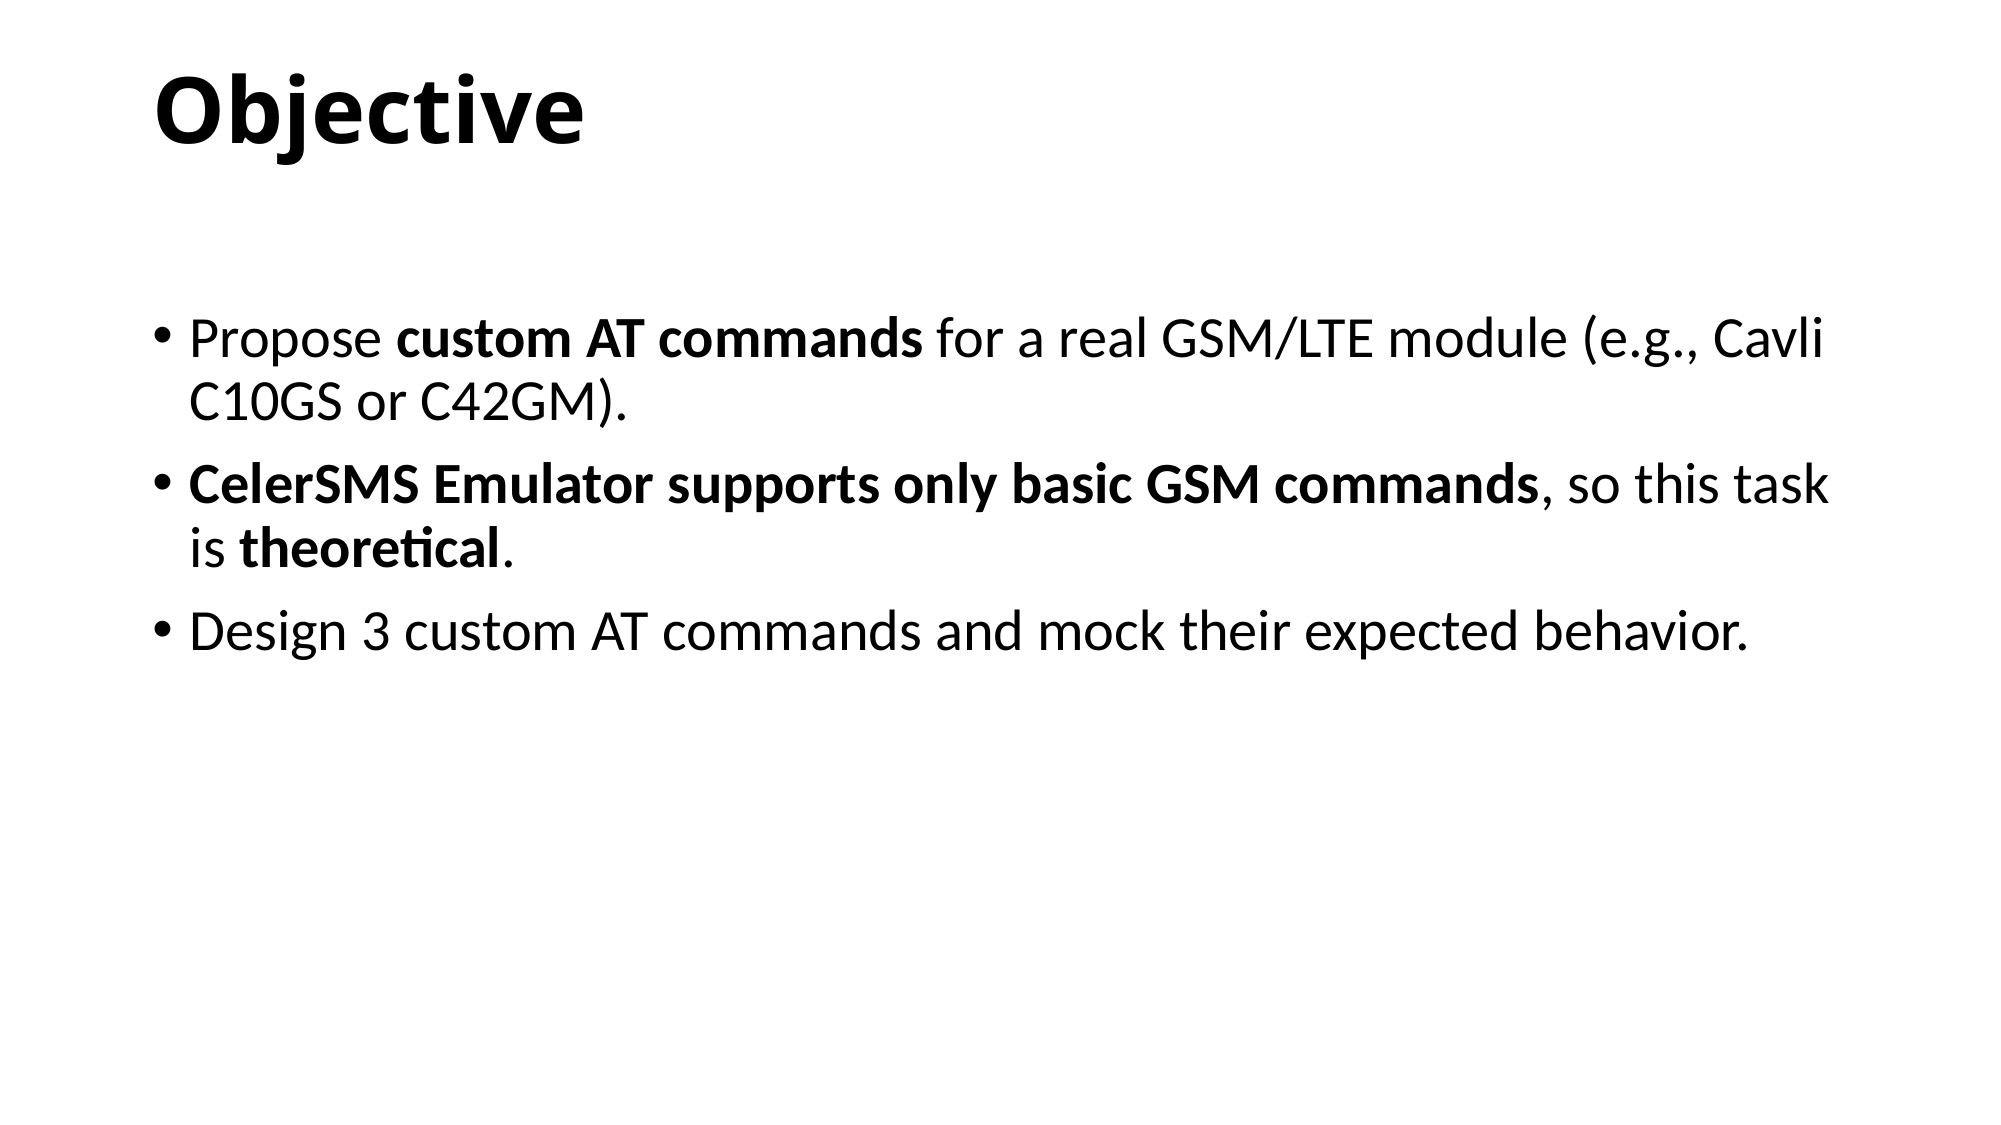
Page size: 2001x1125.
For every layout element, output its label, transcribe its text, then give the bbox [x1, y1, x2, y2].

list Propose custom AT commands for a real GSM/LTE module (e.g., Cavli C10GS or C42GM). CelerSMS Emulator supports only basic GSM commands, so this task is theoretical. Design 3 custom AT commands and mock their expected behavior. [137, 299, 1863, 1014]
title Objective [137, 59, 1863, 278]
